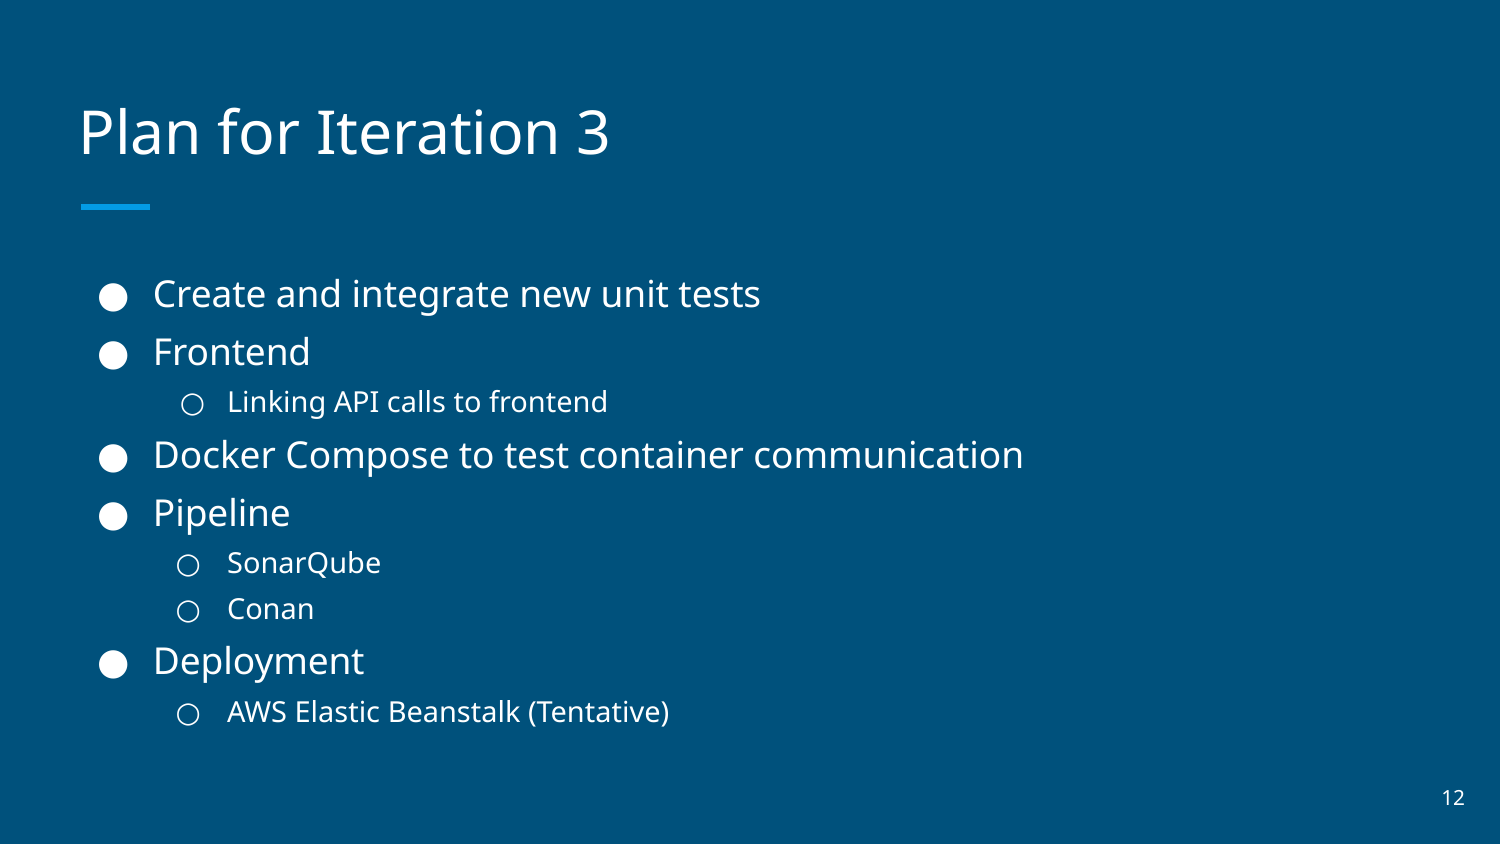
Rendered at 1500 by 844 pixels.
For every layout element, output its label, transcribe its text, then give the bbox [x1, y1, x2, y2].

slide_number ‹#› [1389, 764, 1480, 830]
title Plan for Iteration 3 [63, 75, 1437, 188]
list Create and integrate new unit tests Frontend Linking API calls to frontend Docker Compose to test container communication Pipeline SonarQube Conan Deployment AWS Elastic Beanstalk (Tentative) [63, 245, 1437, 751]
